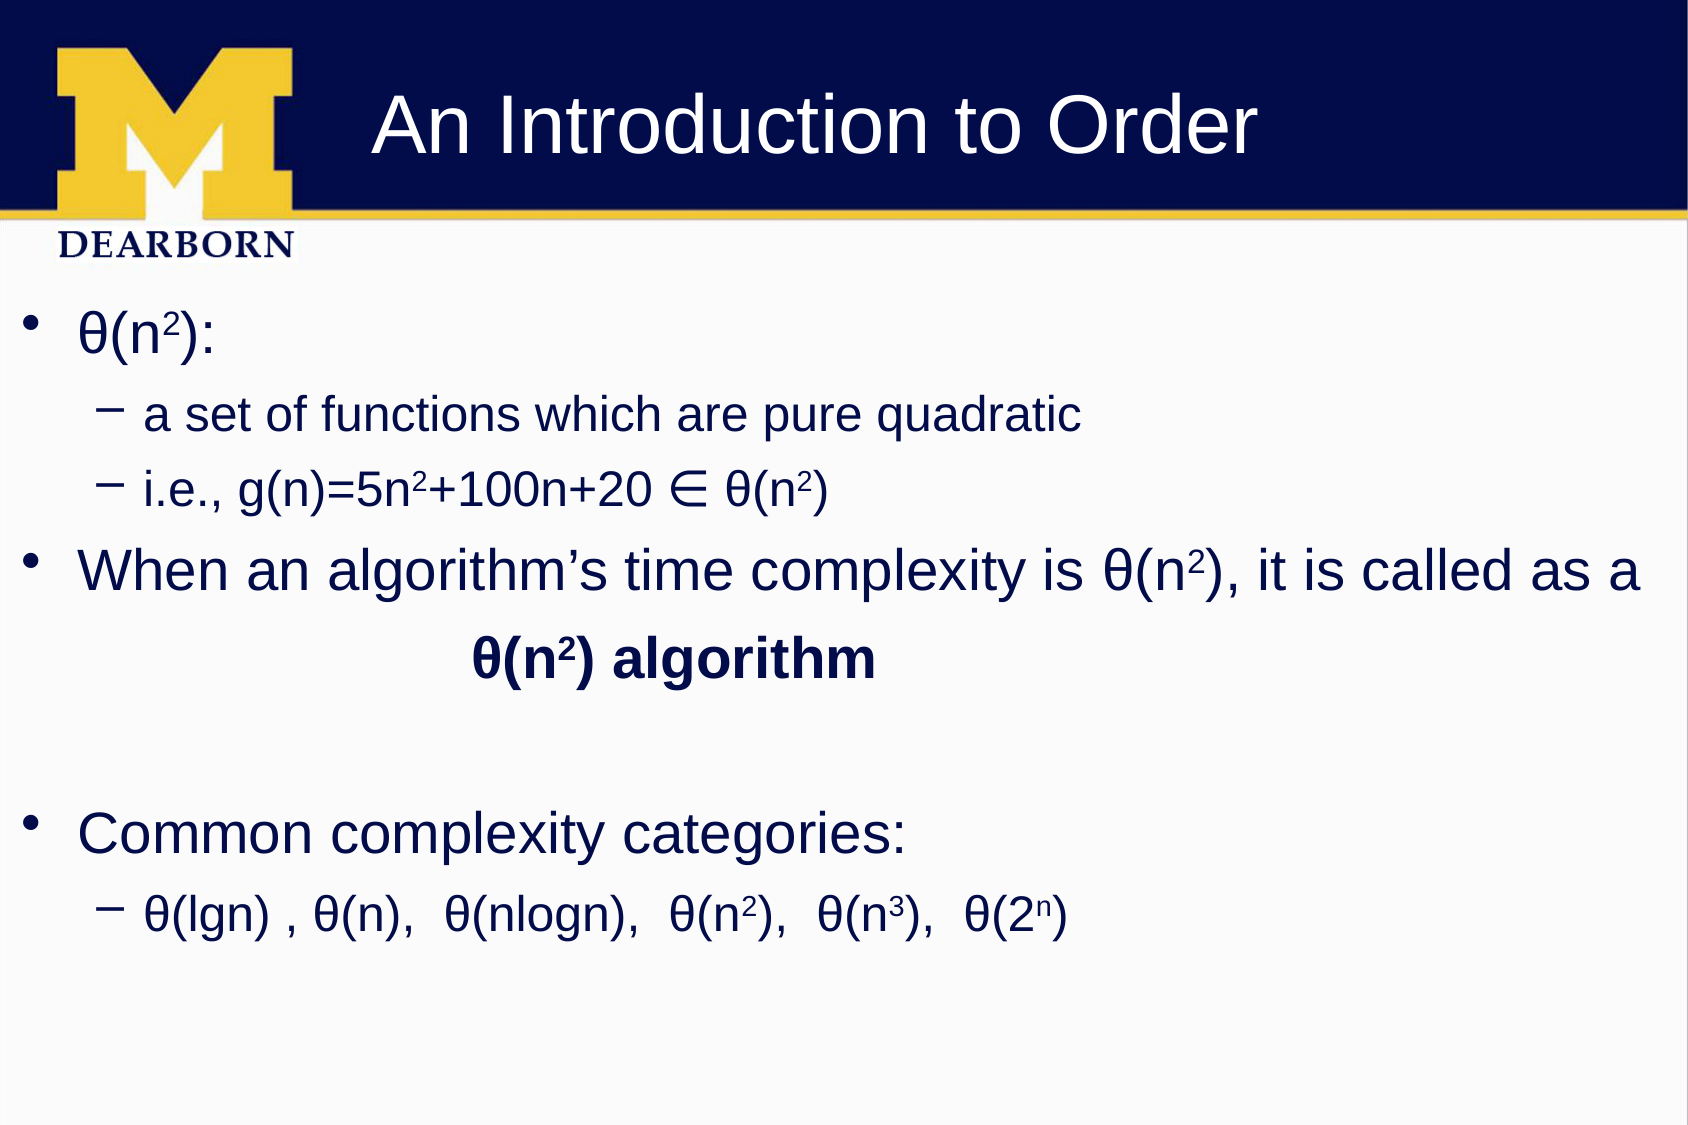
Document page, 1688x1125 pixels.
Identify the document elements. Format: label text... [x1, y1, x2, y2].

list θ(n2): a set of functions which are pure quadratic i.e., g(n)=5n2+100n+20 ∈ θ(n2) When an algorithm’s time complexity is θ(n2), it is called as a θ(n2) algorithm Common complexity categories: θ(lgn) , θ(n), θ(nlogn), θ(n2), θ(n3), θ(2n) [6, 287, 1688, 979]
picture [0, 0, 1688, 1125]
title An Introduction to Order [356, 62, 1688, 154]
